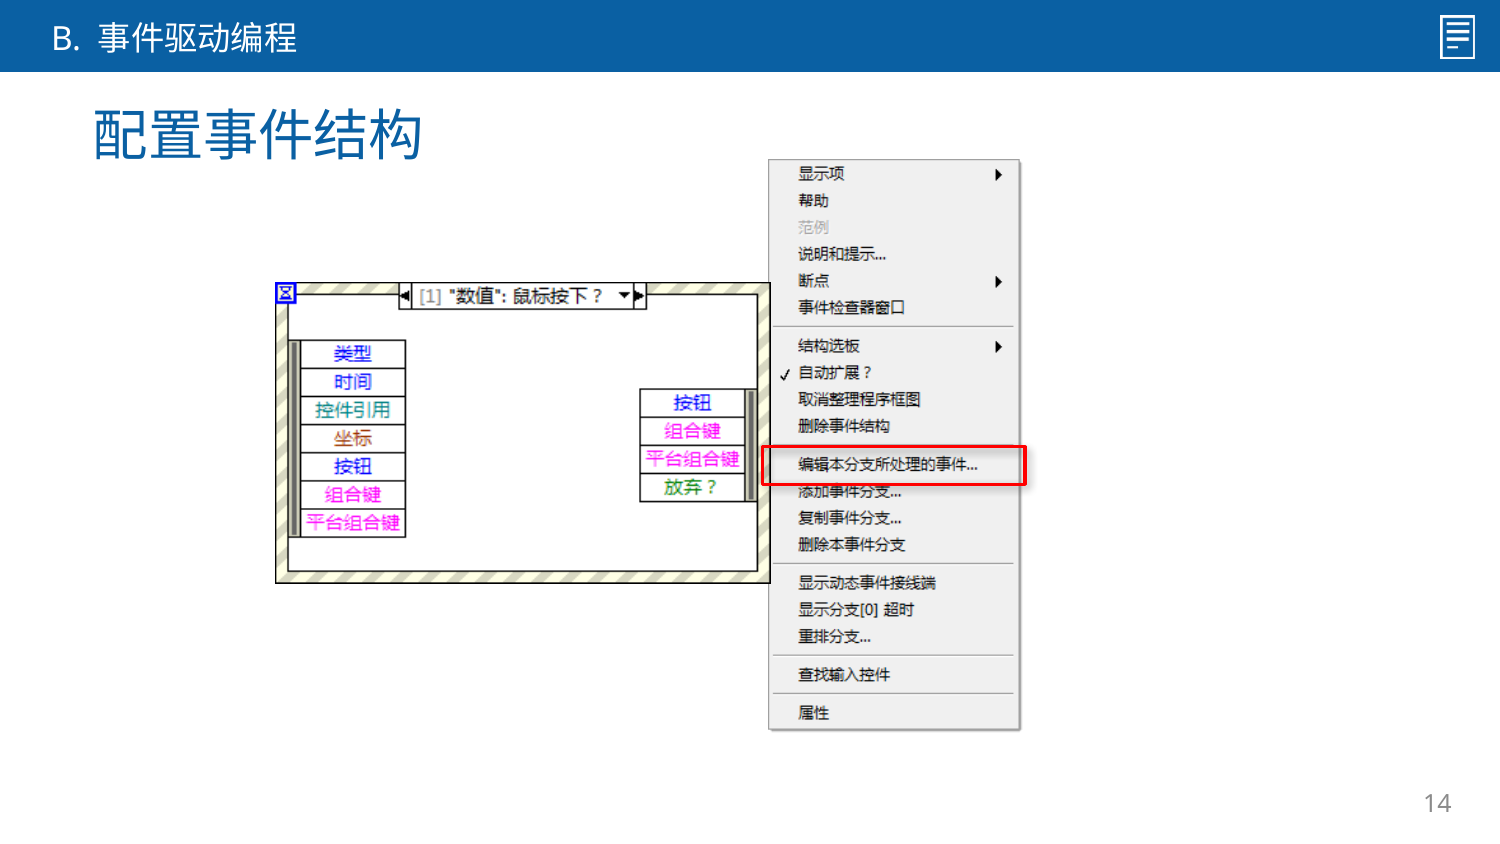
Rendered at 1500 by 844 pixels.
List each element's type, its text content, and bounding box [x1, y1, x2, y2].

list 配置事件结构 [78, 84, 1366, 181]
picture [767, 159, 1026, 735]
picture [1440, 15, 1475, 59]
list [274, 282, 771, 585]
list B. 事件驱动编程 [35, 9, 1113, 63]
slide_number 14 [1400, 782, 1475, 828]
